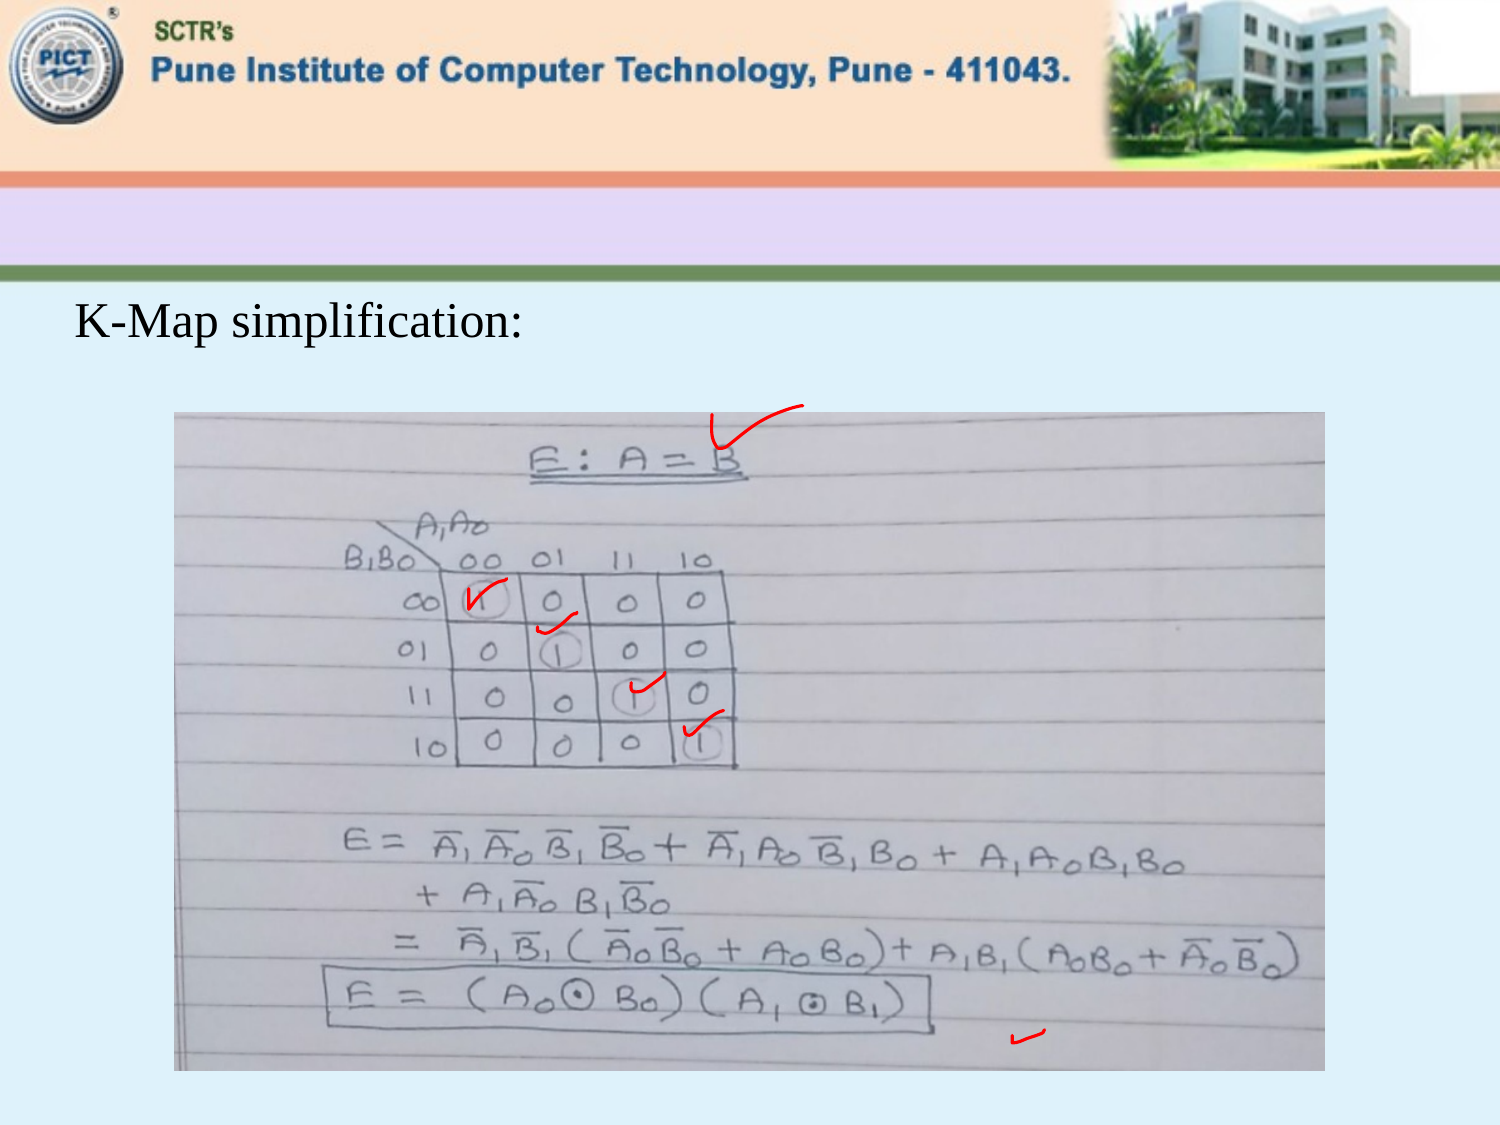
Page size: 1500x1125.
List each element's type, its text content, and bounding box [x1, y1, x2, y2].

list K-Map simplification: [74, 287, 1426, 946]
picture [0, 0, 1500, 1125]
